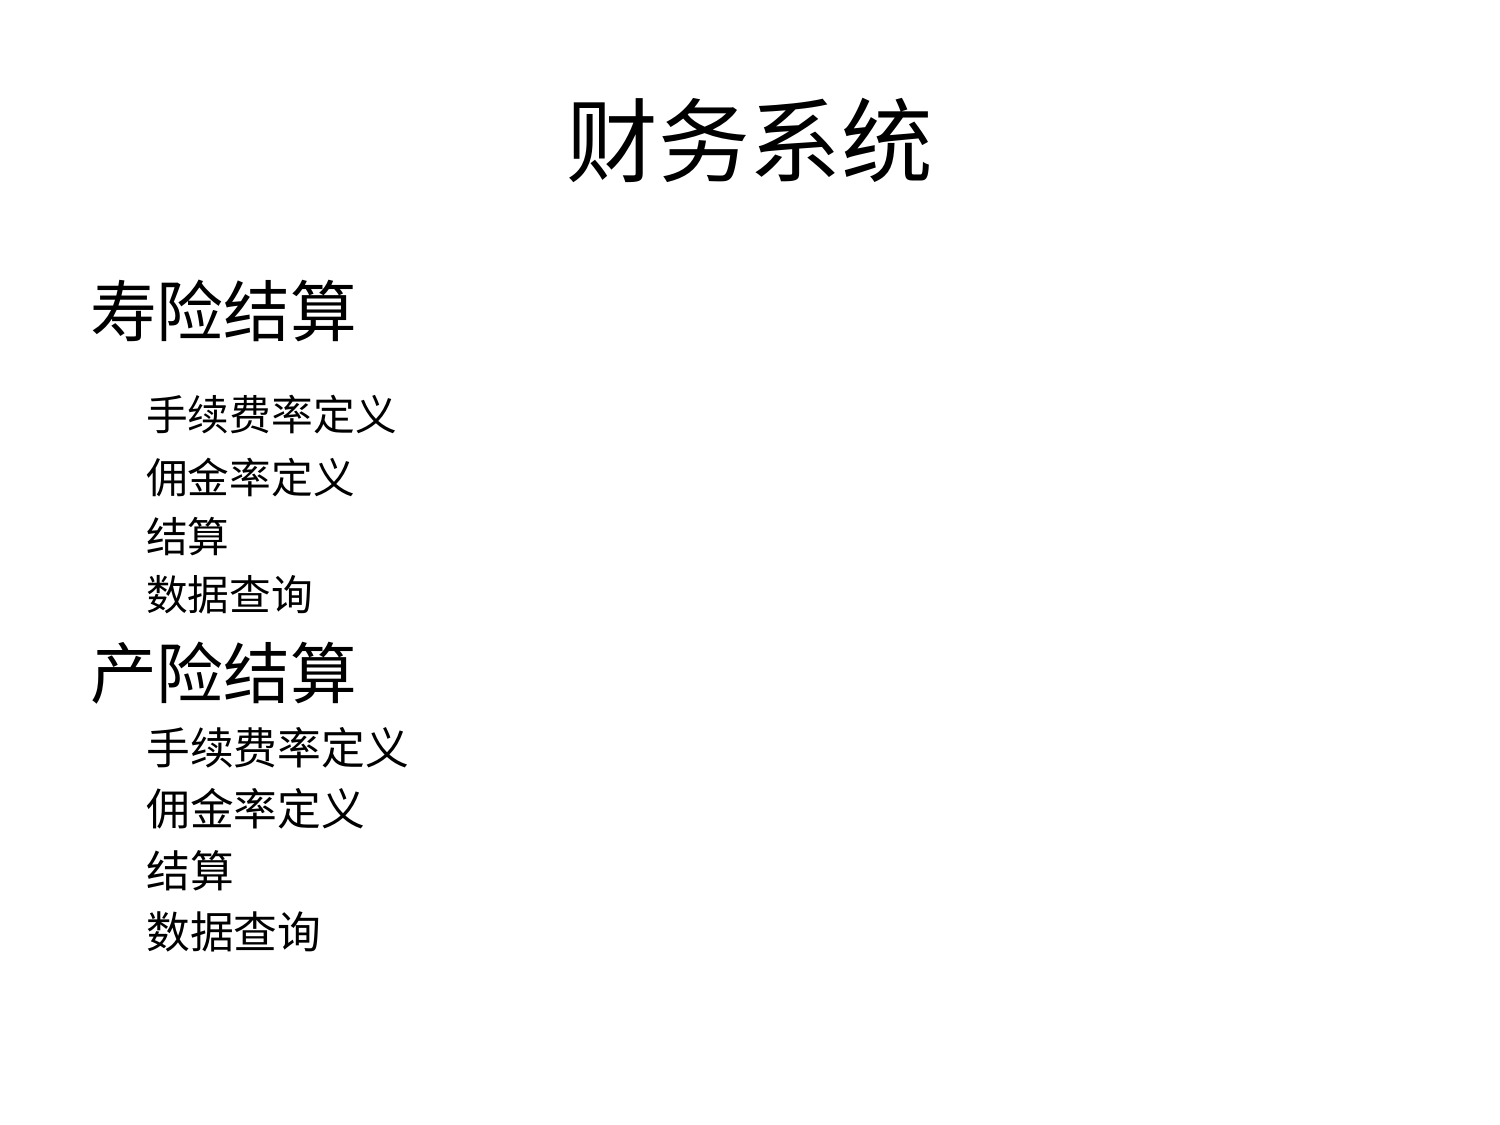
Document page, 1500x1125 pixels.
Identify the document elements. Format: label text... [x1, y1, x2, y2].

list 寿险结算 手续费率定义 佣金率定义 结算 数据查询 产险结算 手续费率定义 佣金率定义 结算 数据查询 [75, 262, 1425, 1005]
title 财务系统 [75, 45, 1425, 233]
